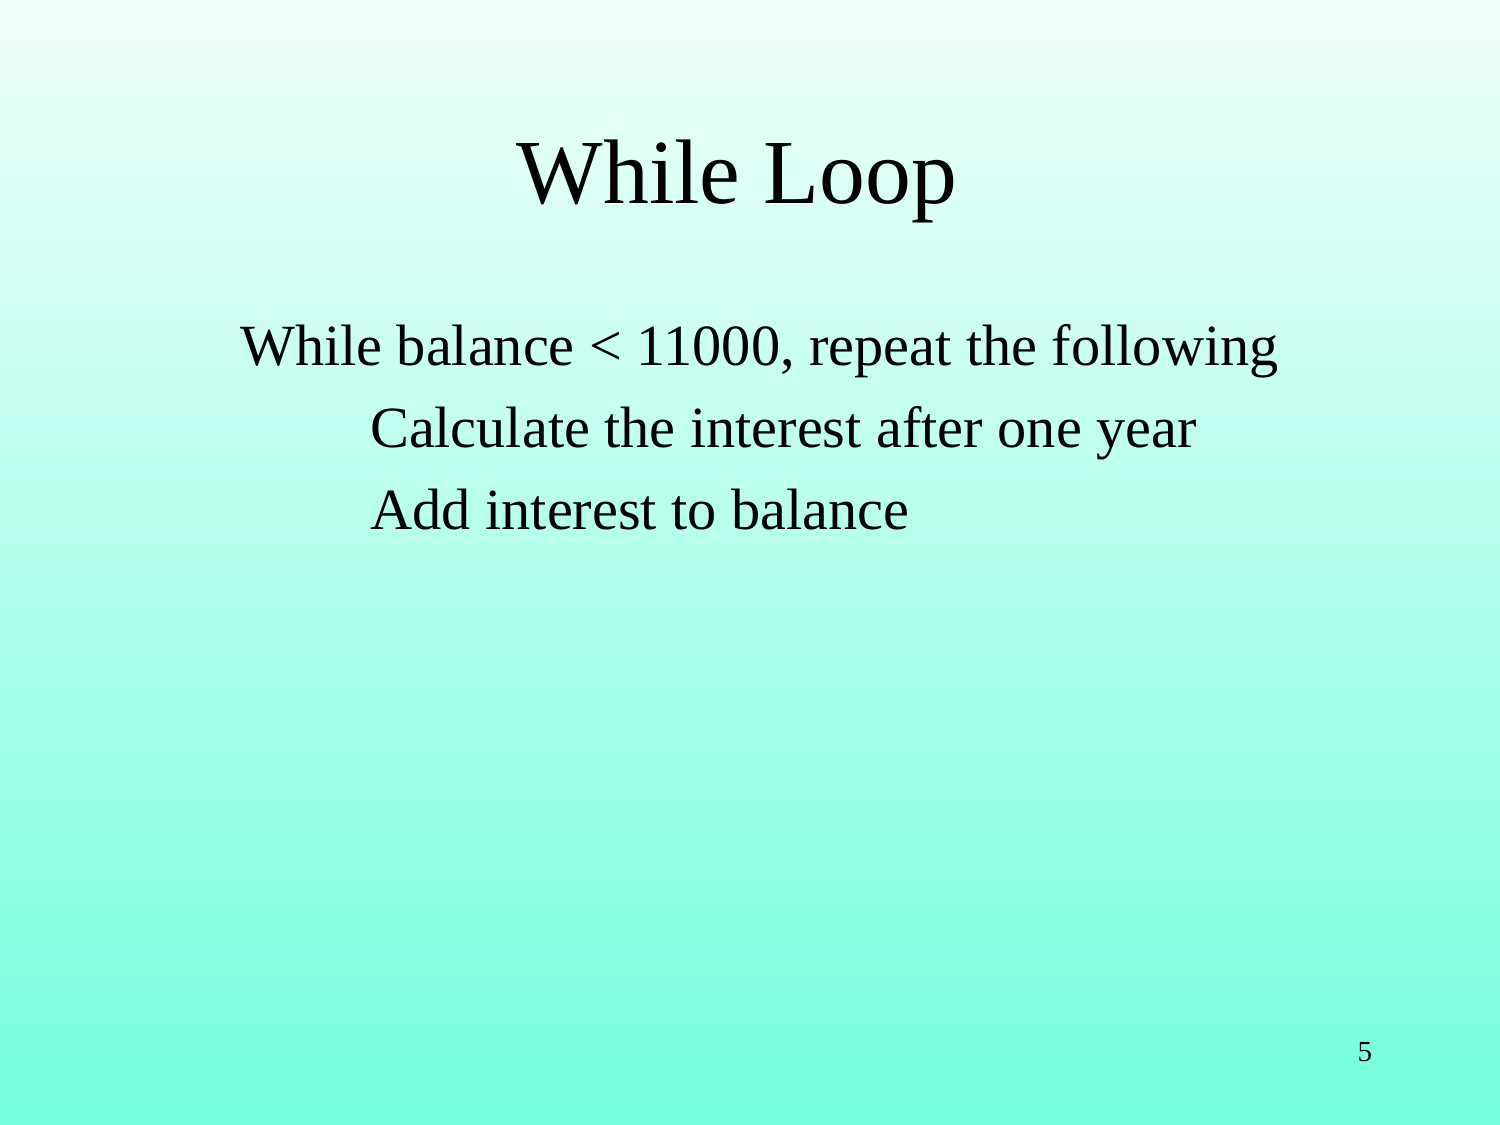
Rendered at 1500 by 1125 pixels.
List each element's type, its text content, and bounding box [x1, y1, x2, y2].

list While balance < 11000, repeat the following Calculate the interest after one year Add interest to balance [225, 299, 1400, 863]
title While Loop [99, 72, 1375, 261]
slide_number 5 [1074, 1024, 1388, 1101]
